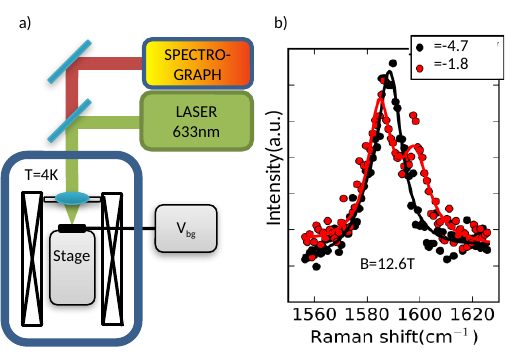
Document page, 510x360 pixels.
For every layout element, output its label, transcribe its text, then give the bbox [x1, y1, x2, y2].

text_box b) [259, 4, 303, 23]
text_box [77, 152, 141, 226]
text_box [54, 192, 65, 205]
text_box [22, 192, 42, 326]
text_box [49, 229, 84, 237]
text_box [47, 196, 53, 203]
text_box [204, 24, 510, 360]
text_box [2, 161, 141, 345]
text_box [77, 191, 90, 205]
text_box [58, 224, 86, 233]
text_box [91, 196, 98, 203]
text_box [47, 39, 92, 84]
text_box Stage [48, 237, 97, 272]
text_box [49, 272, 96, 306]
text_box T=4K [9, 155, 65, 191]
text_box SPECTRO-GRAPH [141, 37, 199, 90]
text_box LASER 633nm [139, 90, 199, 152]
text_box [102, 193, 123, 327]
text_box [76, 98, 92, 118]
text_box [47, 119, 66, 143]
text_box Vbg [154, 204, 199, 253]
text_box a) [4, 4, 47, 40]
